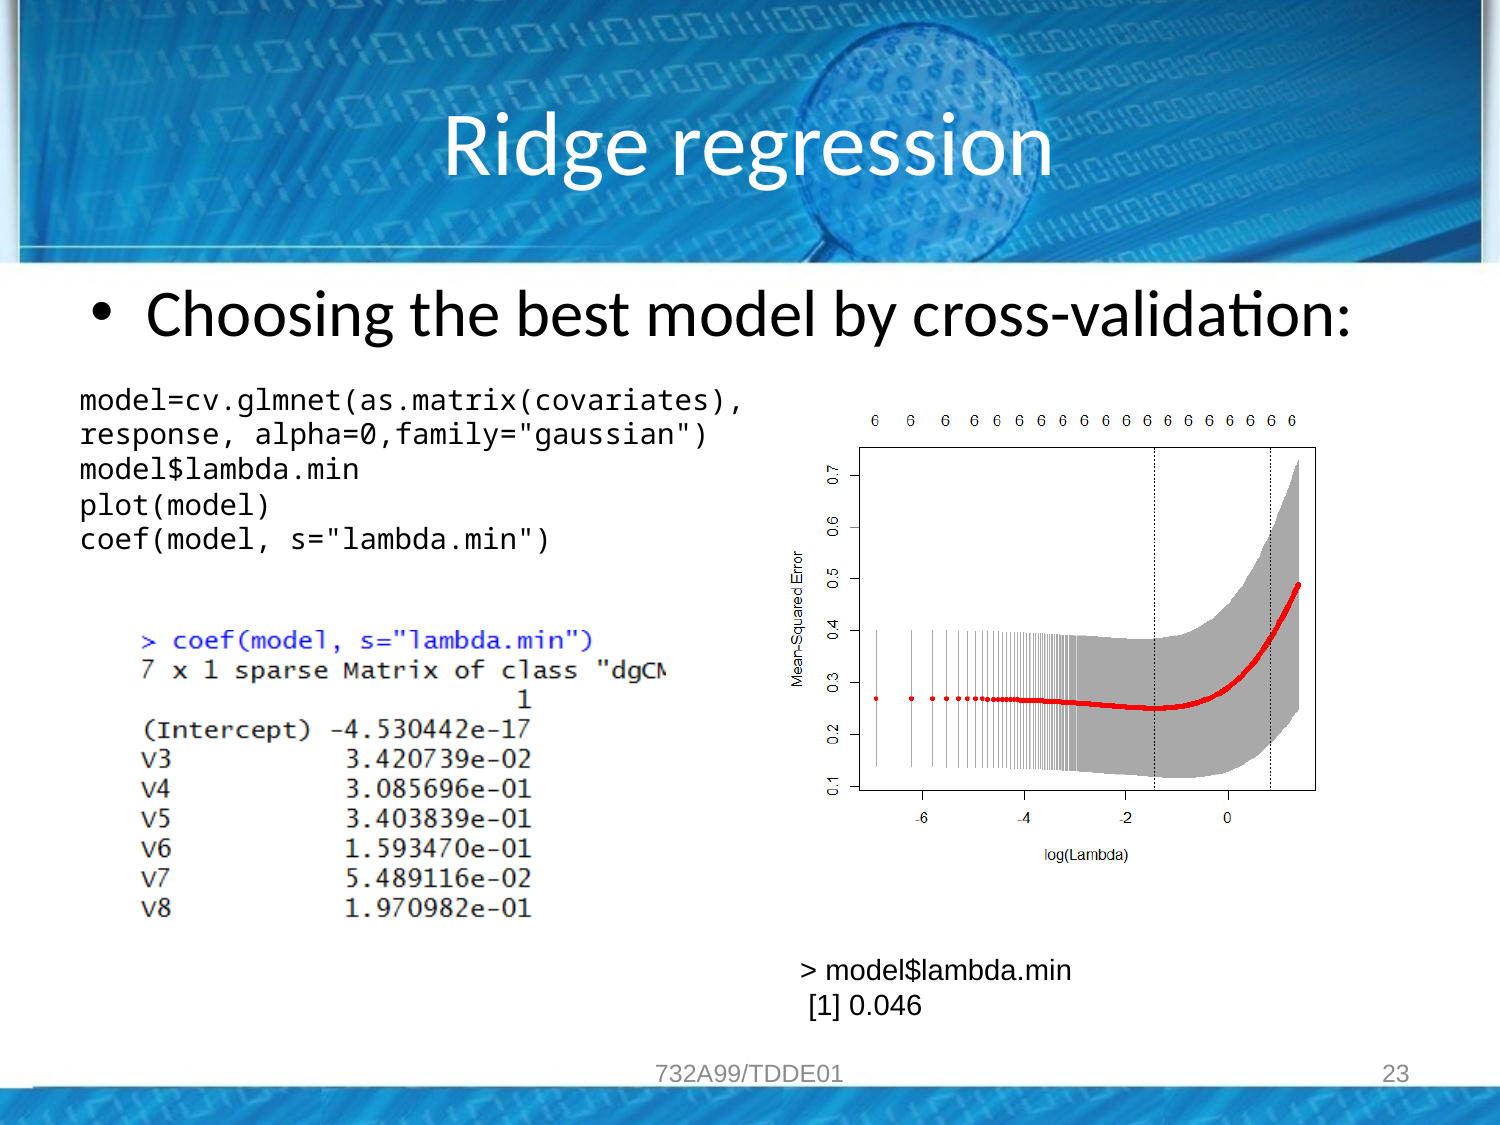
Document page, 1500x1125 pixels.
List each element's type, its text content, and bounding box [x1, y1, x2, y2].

title Ridge regression [75, 45, 1425, 233]
footer 732A99/TDDE01 [512, 1042, 988, 1103]
picture [0, 0, 1500, 1125]
list Choosing the best model by cross-validation: [75, 262, 1425, 1005]
picture [135, 630, 666, 925]
picture [785, 373, 1353, 883]
text_box model=cv.glmnet(as.matrix(covariates), response, alpha=0,family="gaussian") model$lambda.min plot(model) coef(model, s="lambda.min") [64, 373, 783, 563]
text_box > model$lambda.min [1] 0.046 [785, 943, 1500, 1029]
slide_number 23 [1074, 1042, 1425, 1103]
